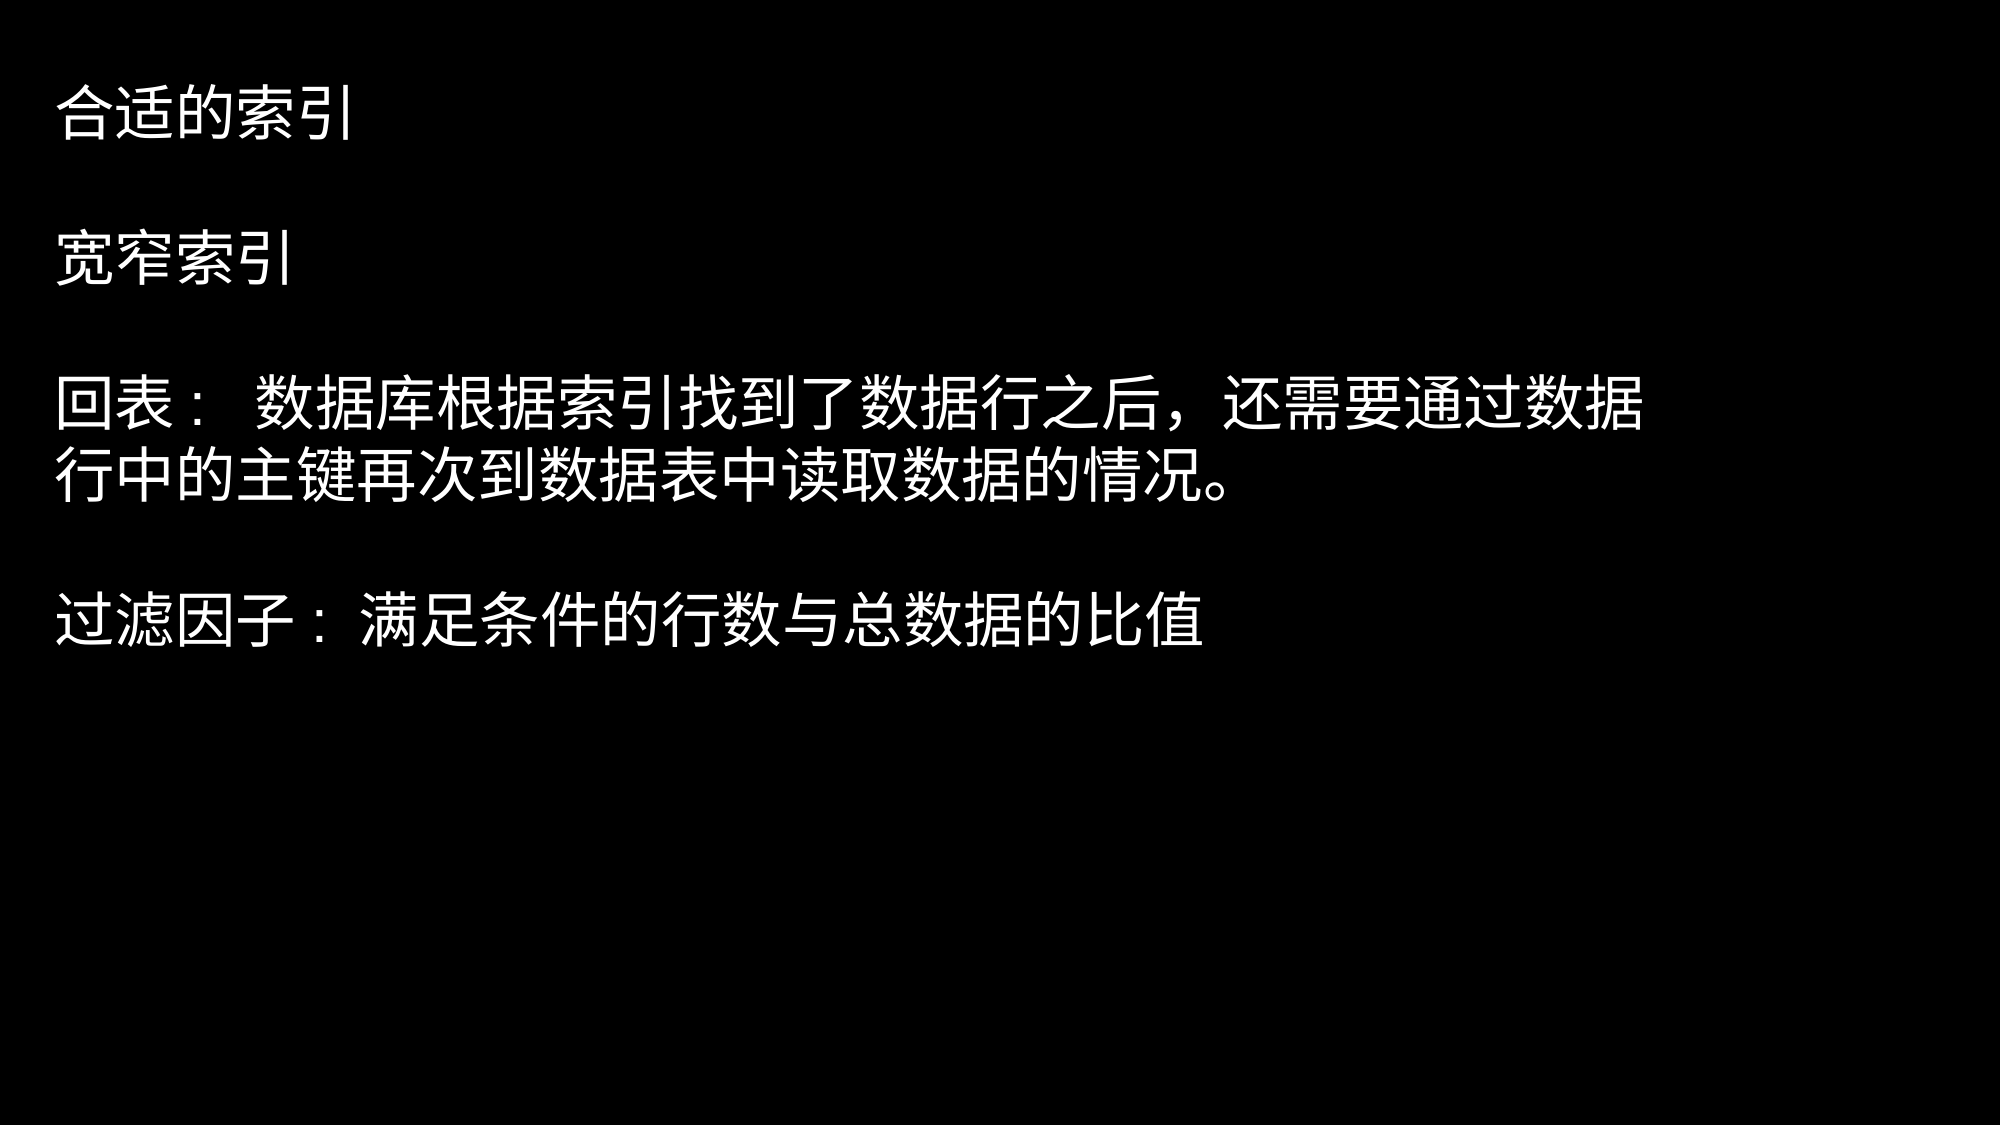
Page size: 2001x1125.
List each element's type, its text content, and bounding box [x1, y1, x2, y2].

text_box 合适的索引 宽窄索引 回表: 数据库根据索引找到了数据行之后，还需要通过数据行中的主键再次到数据表中读取数据的情况。 过滤因子: 满足条件的行数与总数据的比值 [39, 67, 1689, 663]
